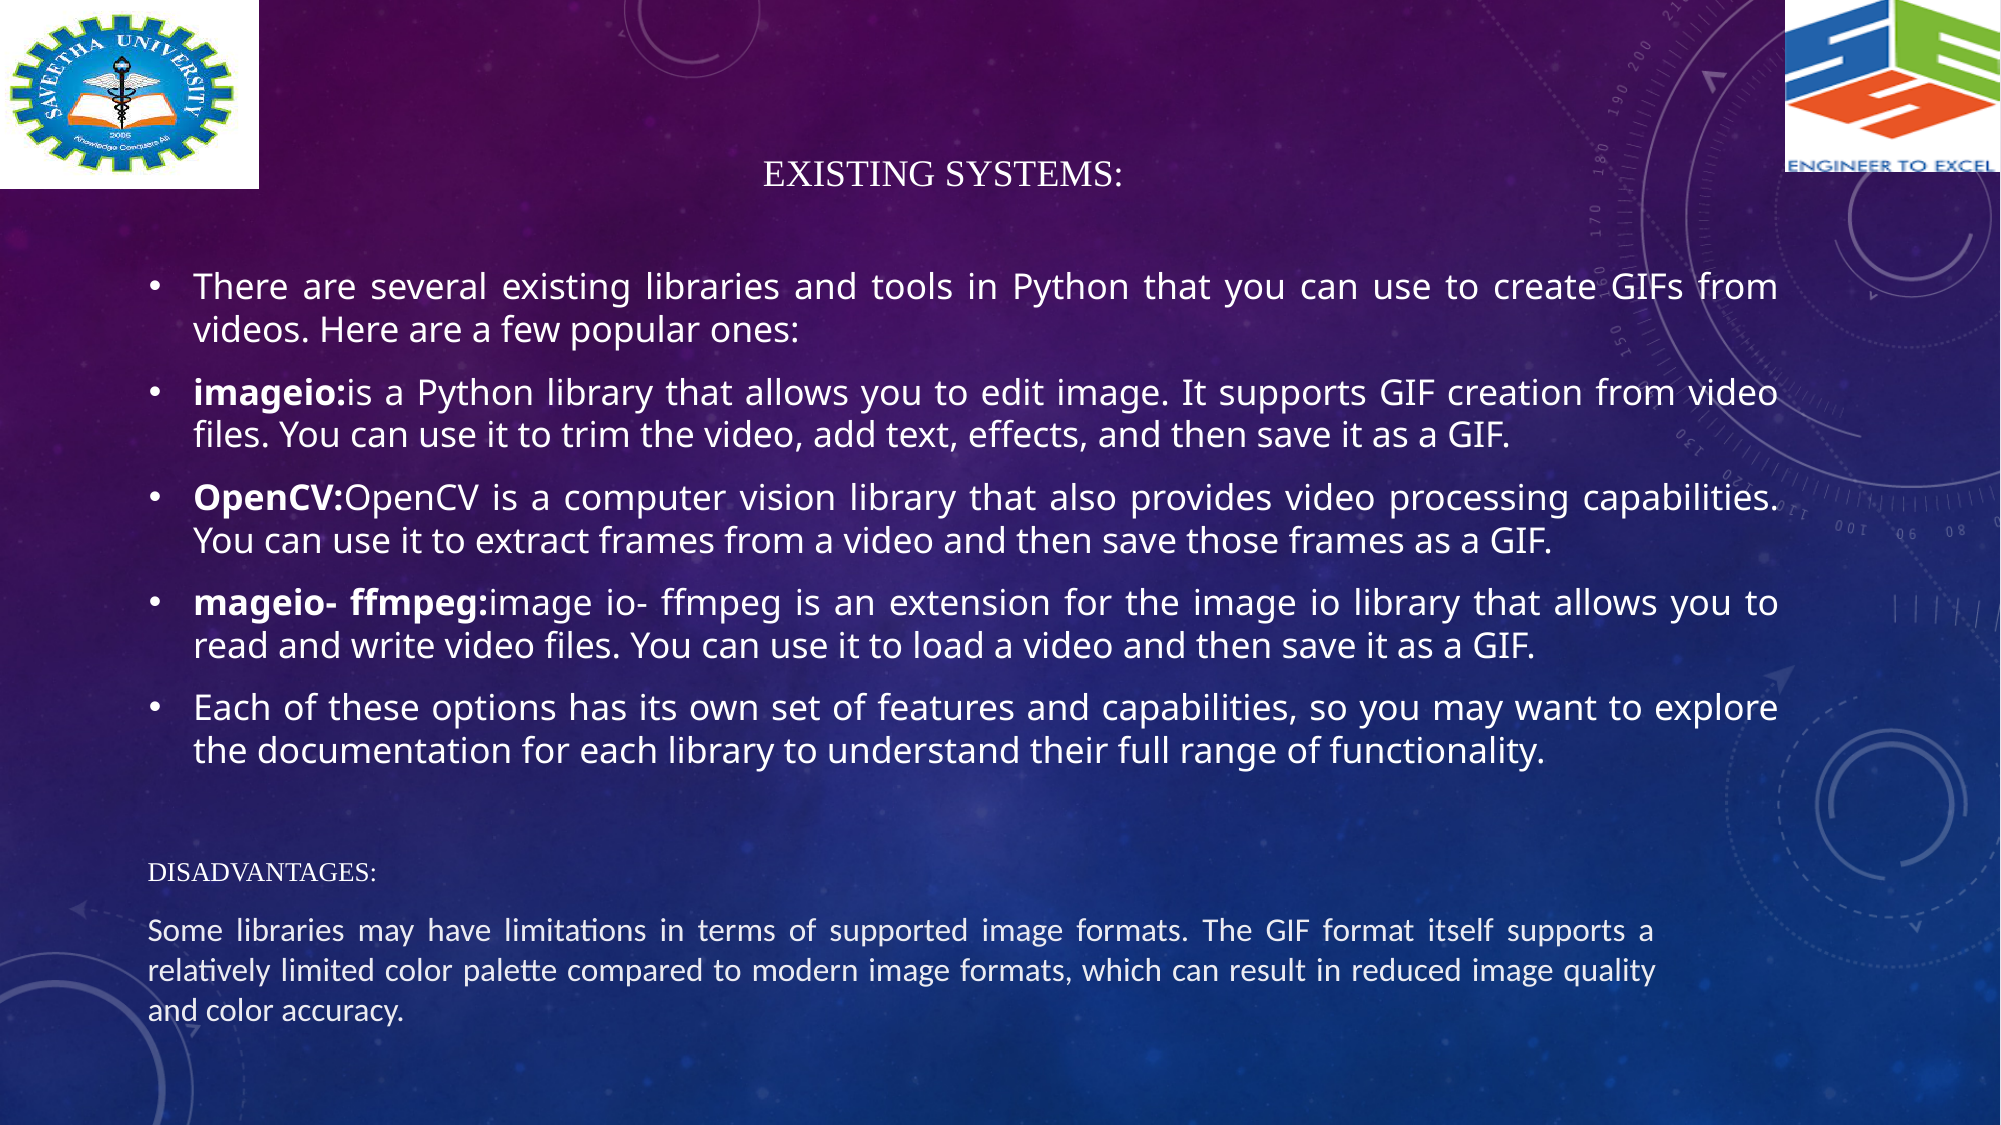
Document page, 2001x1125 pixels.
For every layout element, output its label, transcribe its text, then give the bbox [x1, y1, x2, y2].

text_box DISADVANTAGES: Some libraries may have limitations in terms of supported image formats. The GIF format itself supports a relatively limited color palette compared to modern image formats, which can result in reduced image quality and color accuracy. [132, 846, 1673, 1096]
list There are several existing libraries and tools in Python that you can use to create GIFs from videos. Here are a few popular ones: imageio:is a Python library that allows you to edit image. It supports GIF creation from video files. You can use it to trim the video, add text, effects, and then save it as a GIF. OpenCV:OpenCV is a computer vision library that also provides video processing capabilities. You can use it to extract frames from a video and then save those frames as a GIF. mageio- ffmpeg:image io- ffmpeg is an extension for the image io library that allows you to read and write video files. You can use it to load a video and then save it as a GIF. Each of these options has its own set of features and capabilities, so you may want to explore the documentation for each library to understand their full range of functionality. [133, 252, 1796, 783]
title EXISTING SYSTEMS: [112, 99, 1775, 243]
picture [0, 0, 2001, 1125]
